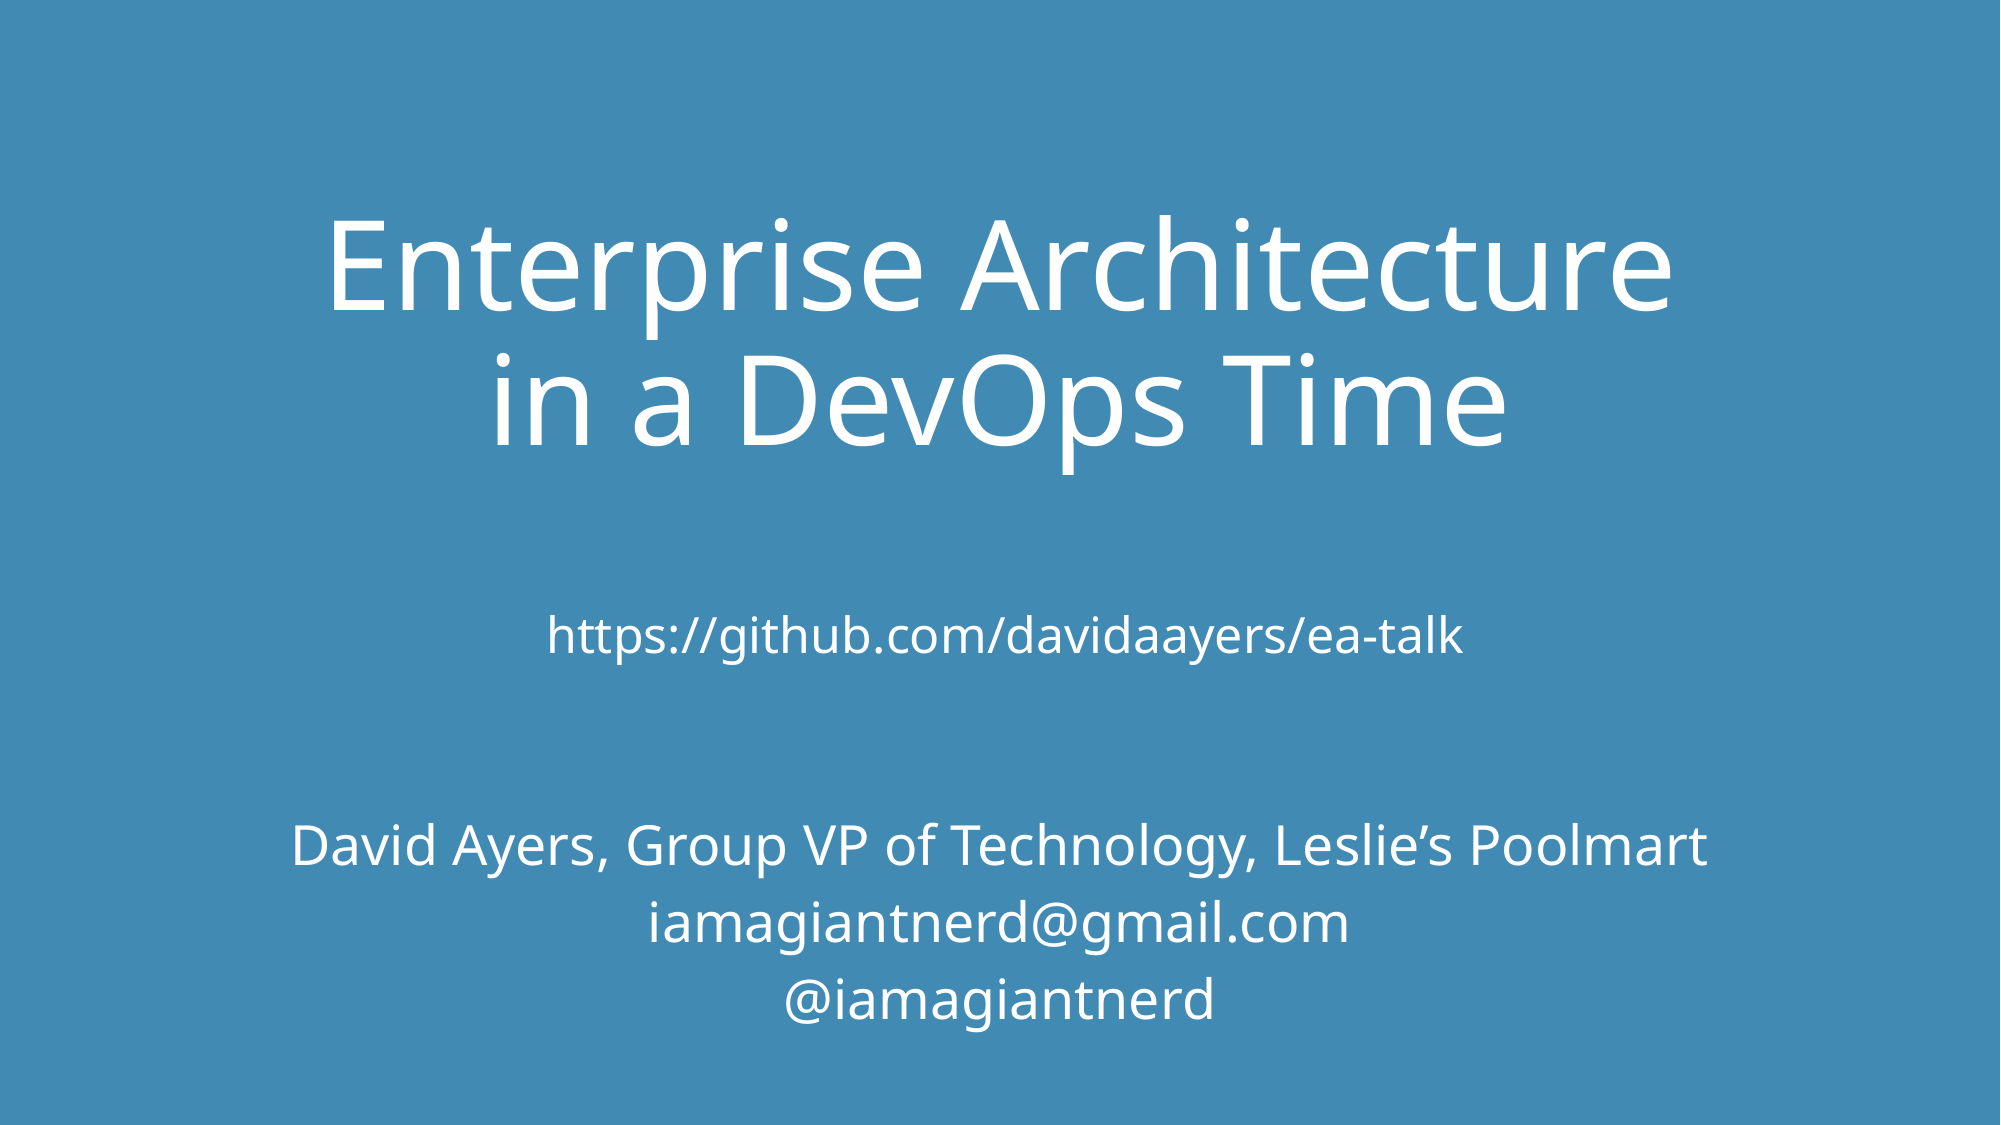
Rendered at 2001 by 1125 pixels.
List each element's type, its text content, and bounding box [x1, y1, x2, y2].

text_box https://github.com/davidaayers/ea-talk [291, 595, 1719, 671]
title Enterprise Architecture in a DevOps Time [249, 184, 1750, 481]
text_box David Ayers, Group VP of Technology, Leslie’s Poolmart iamagiantnerd@gmail.com @iamagiantnerd [249, 810, 1750, 1082]
